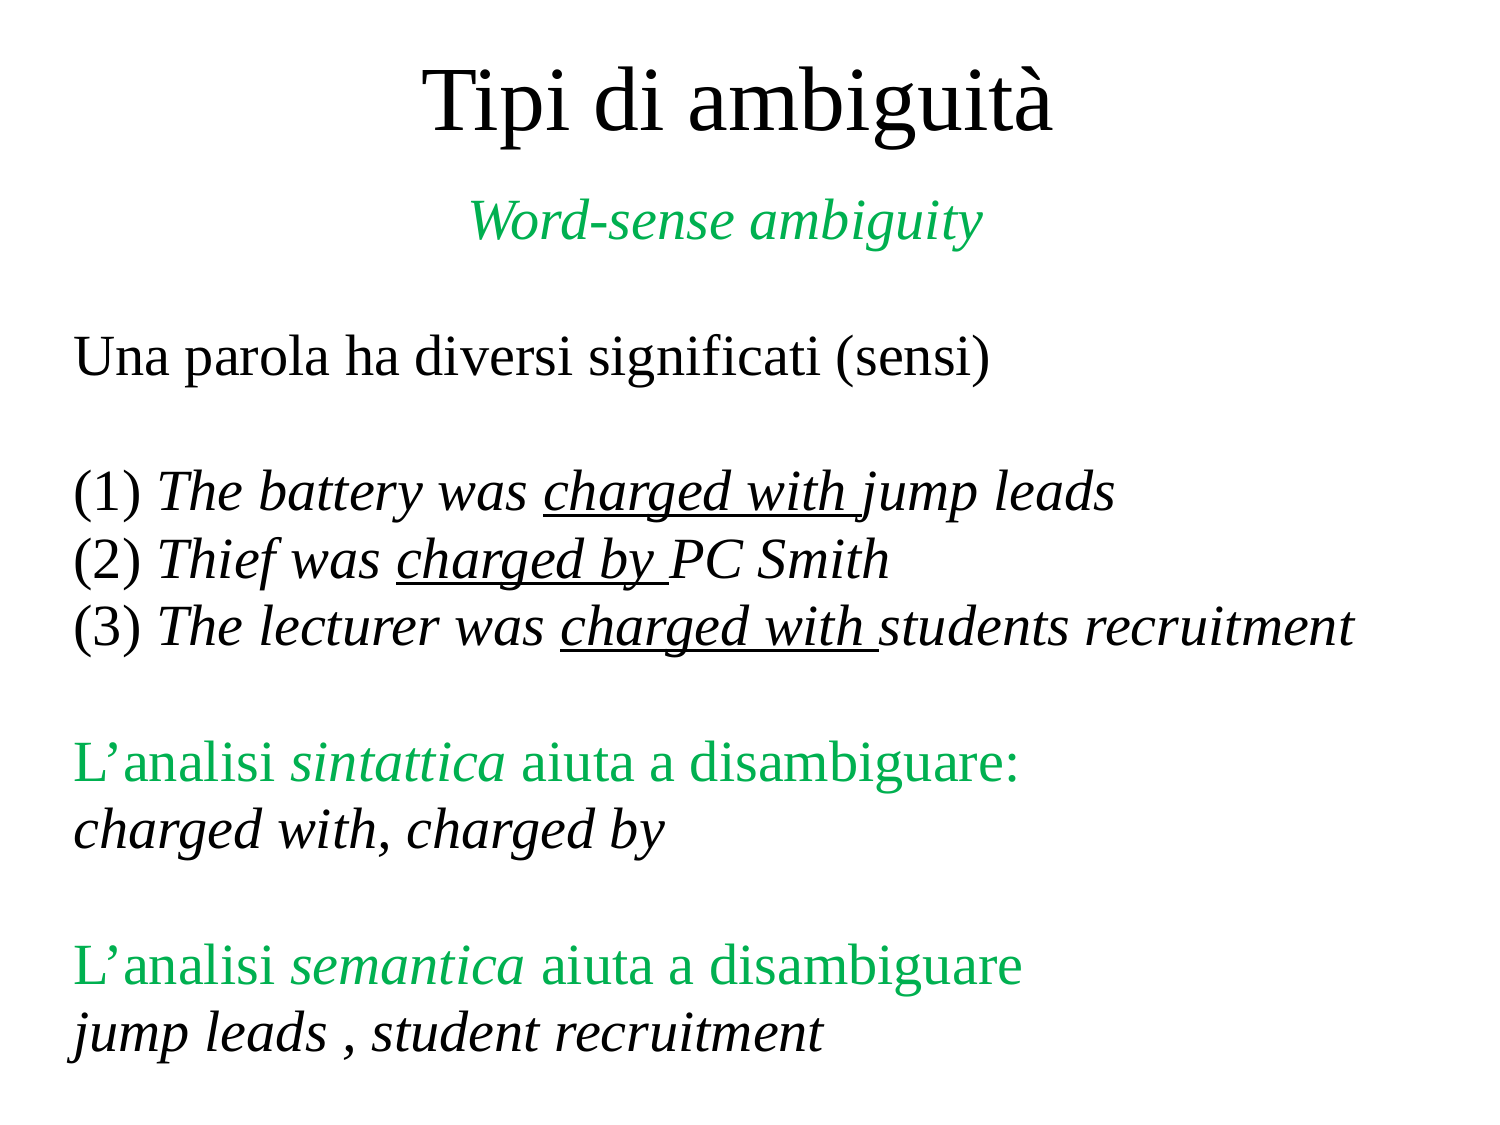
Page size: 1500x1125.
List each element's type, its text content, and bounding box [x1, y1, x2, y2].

title Tipi di ambiguità [112, 0, 1388, 187]
list Word-sense ambiguity Una parola ha diversi significati (sensi) (1) The battery was charged with jump leads (2) Thief was charged by PC Smith (3) The lecturer was charged with students recruitment L’analisi sintattica aiuta a disambiguare: charged with, charged by L’analisi semantica aiuta a disambiguare jump leads , student recruitment [58, 187, 1393, 1125]
